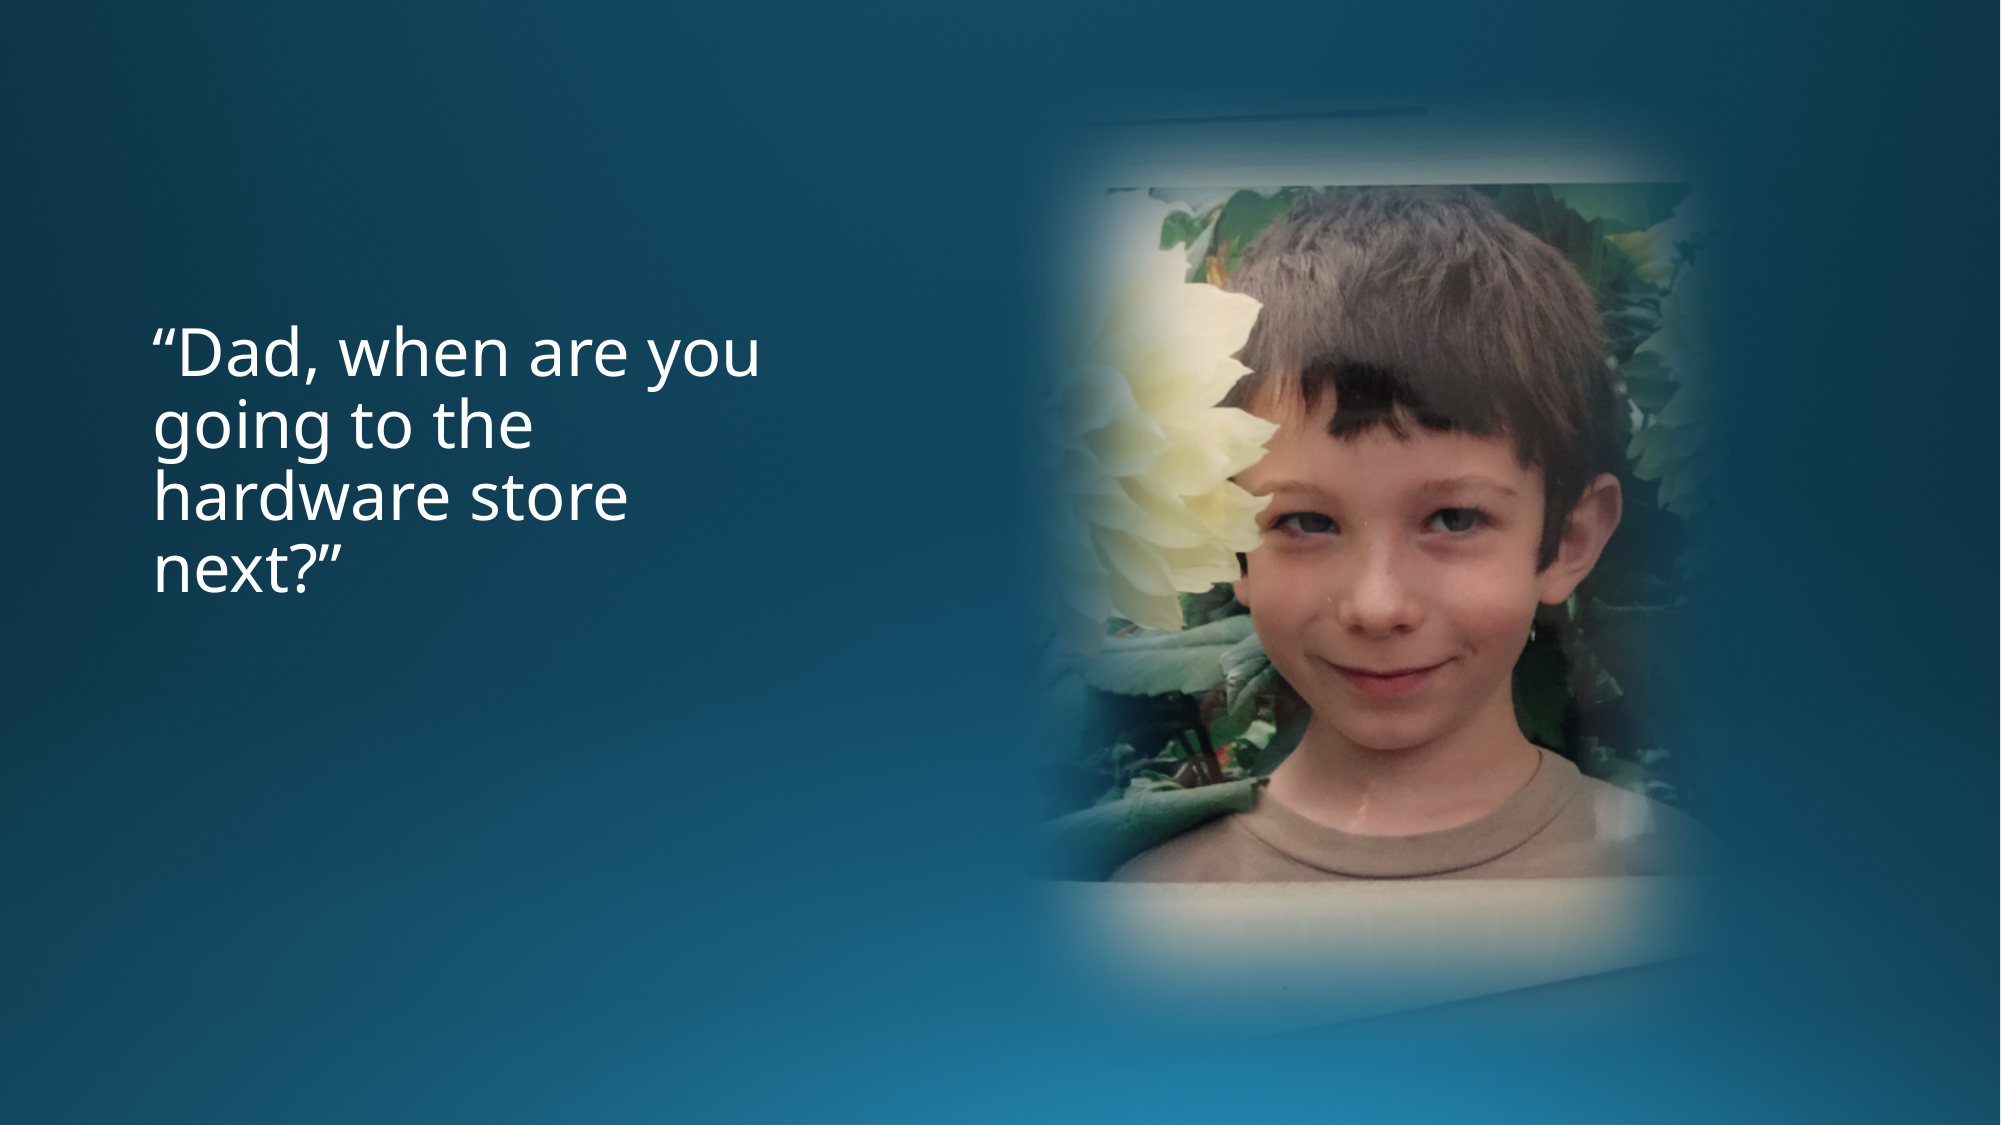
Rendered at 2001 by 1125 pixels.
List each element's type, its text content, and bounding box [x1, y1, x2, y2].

picture [0, 0, 2001, 1125]
title “Dad, when are you going to the hardware store next?” [137, 75, 783, 615]
